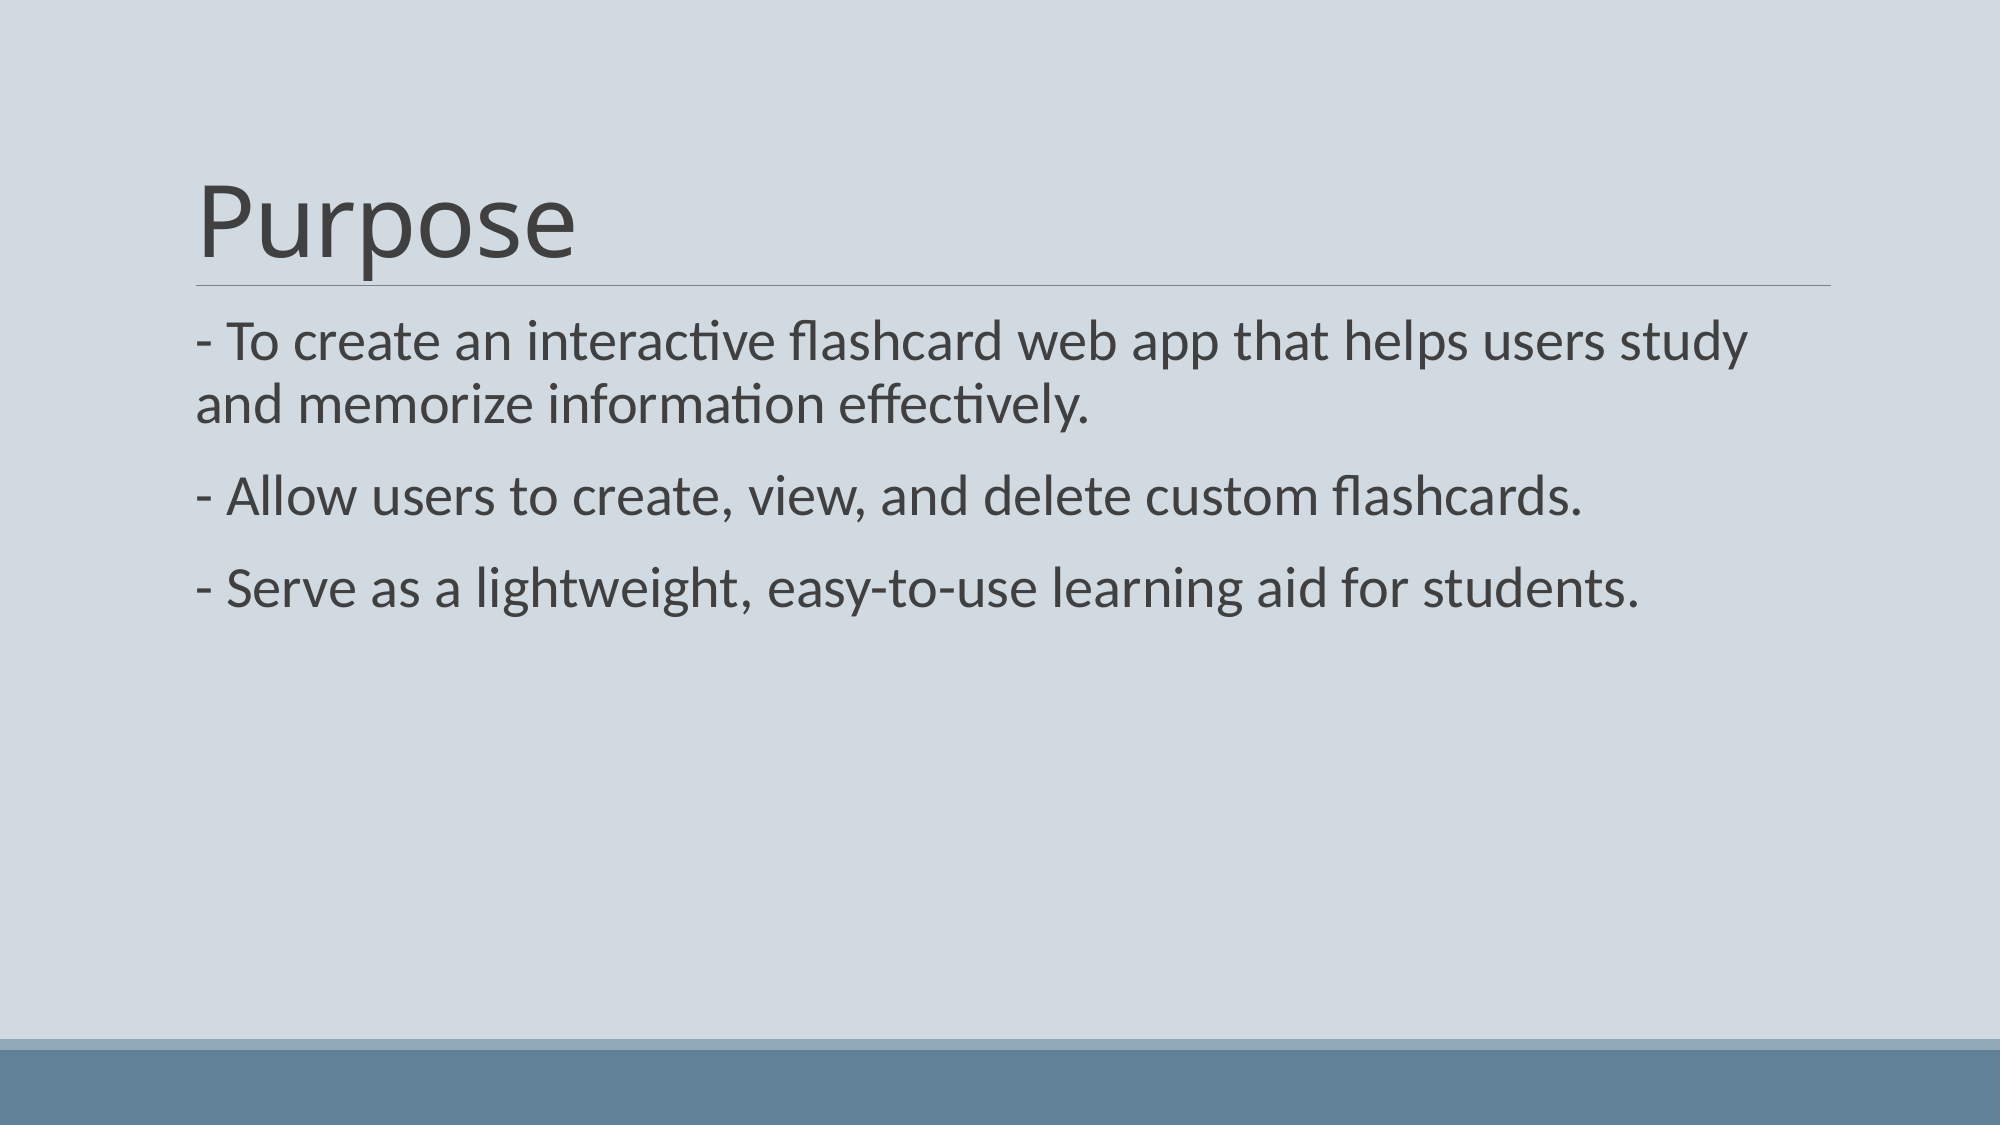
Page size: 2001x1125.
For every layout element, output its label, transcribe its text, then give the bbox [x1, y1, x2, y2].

list - To create an interactive flashcard web app that helps users study and memorize information effectively. - Allow users to create, view, and delete custom flashcards. - Serve as a lightweight, easy-to-use learning aid for students. [180, 302, 1830, 963]
title Purpose [180, 47, 1830, 285]
